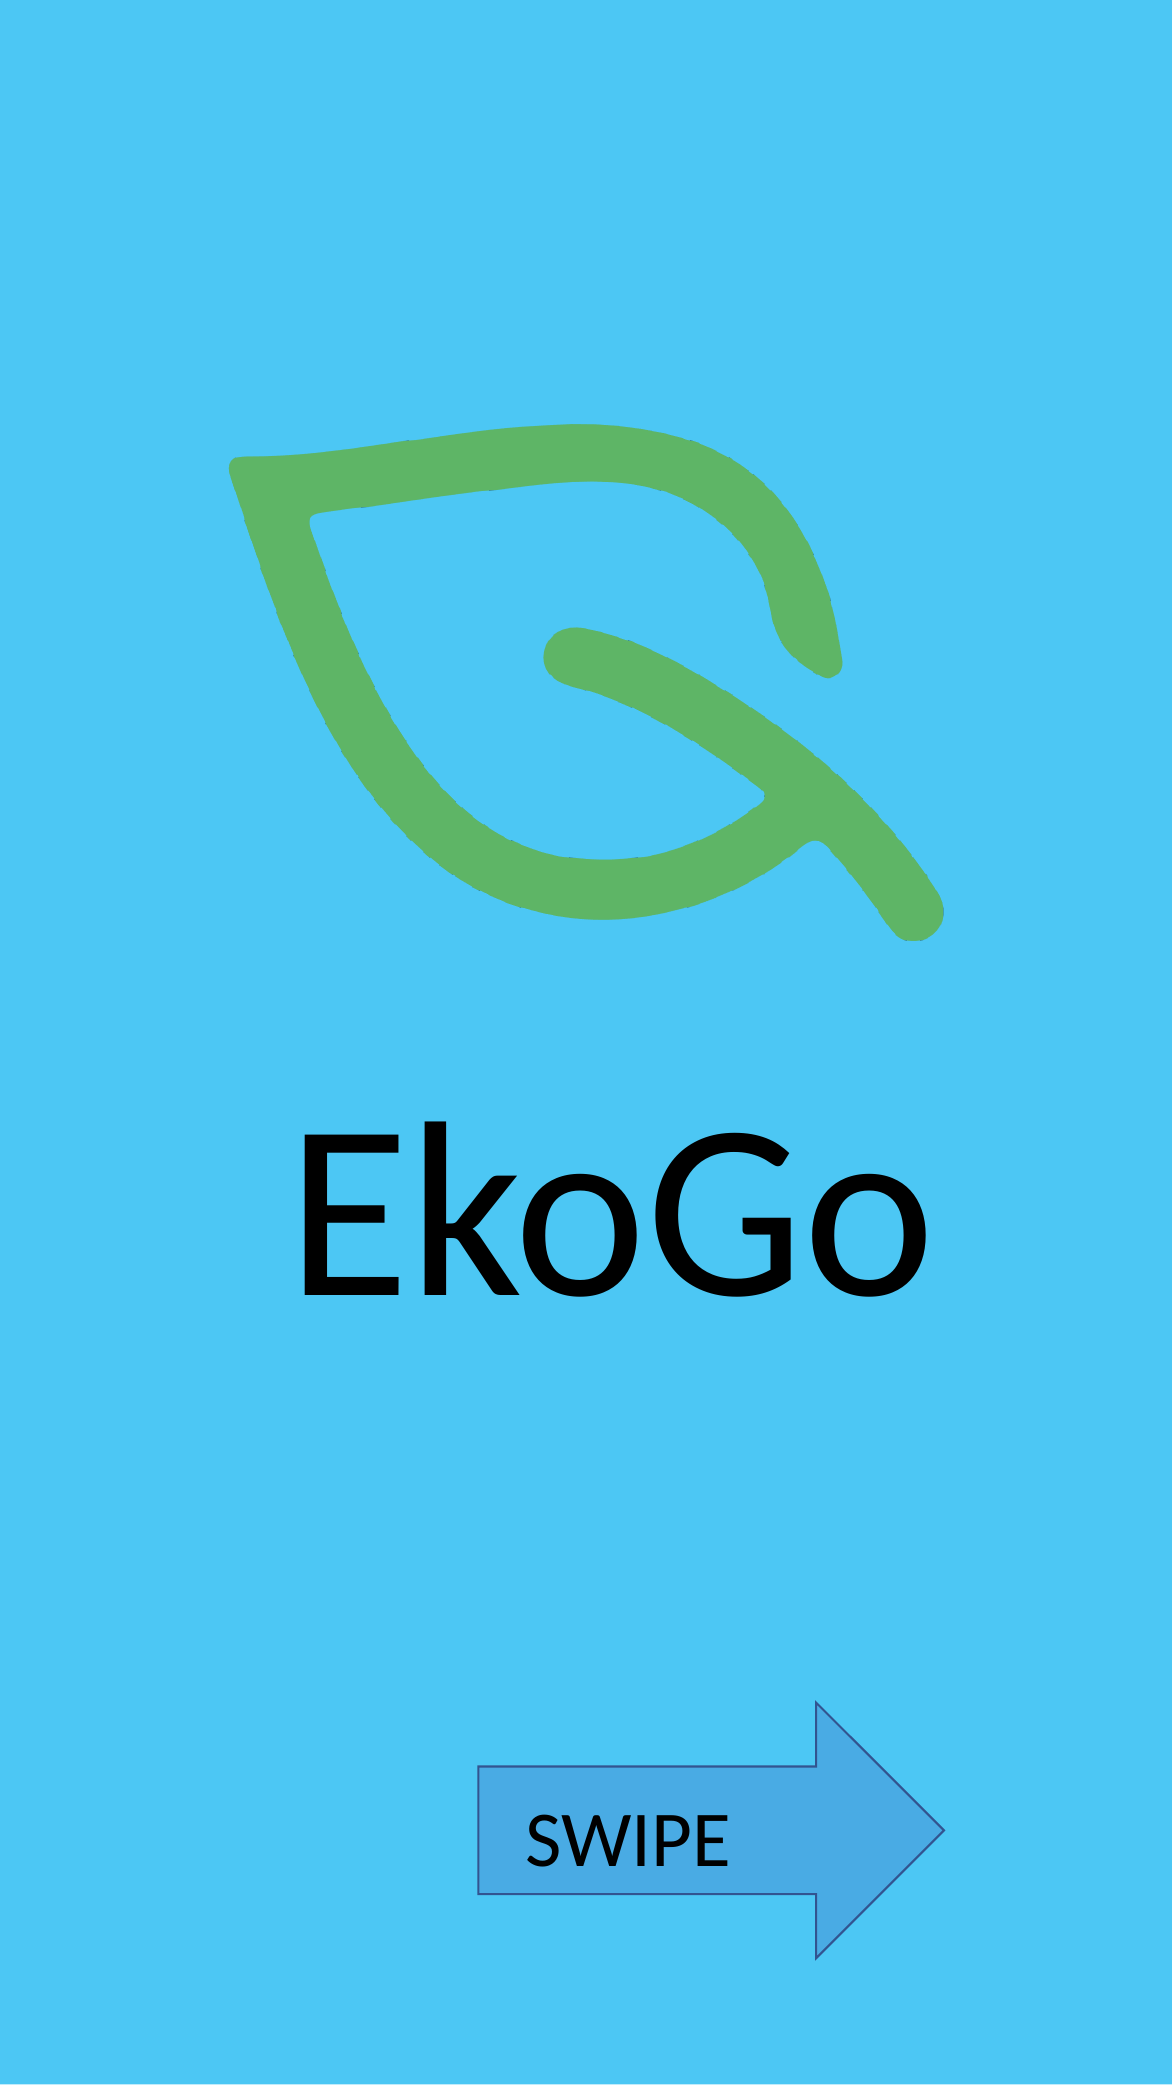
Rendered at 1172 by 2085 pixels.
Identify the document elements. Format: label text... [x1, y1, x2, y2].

text_box SWIPE [510, 1780, 819, 1890]
picture [227, 424, 944, 941]
text_box EkoGo [272, 1038, 1140, 1354]
text_box [477, 1700, 946, 1961]
